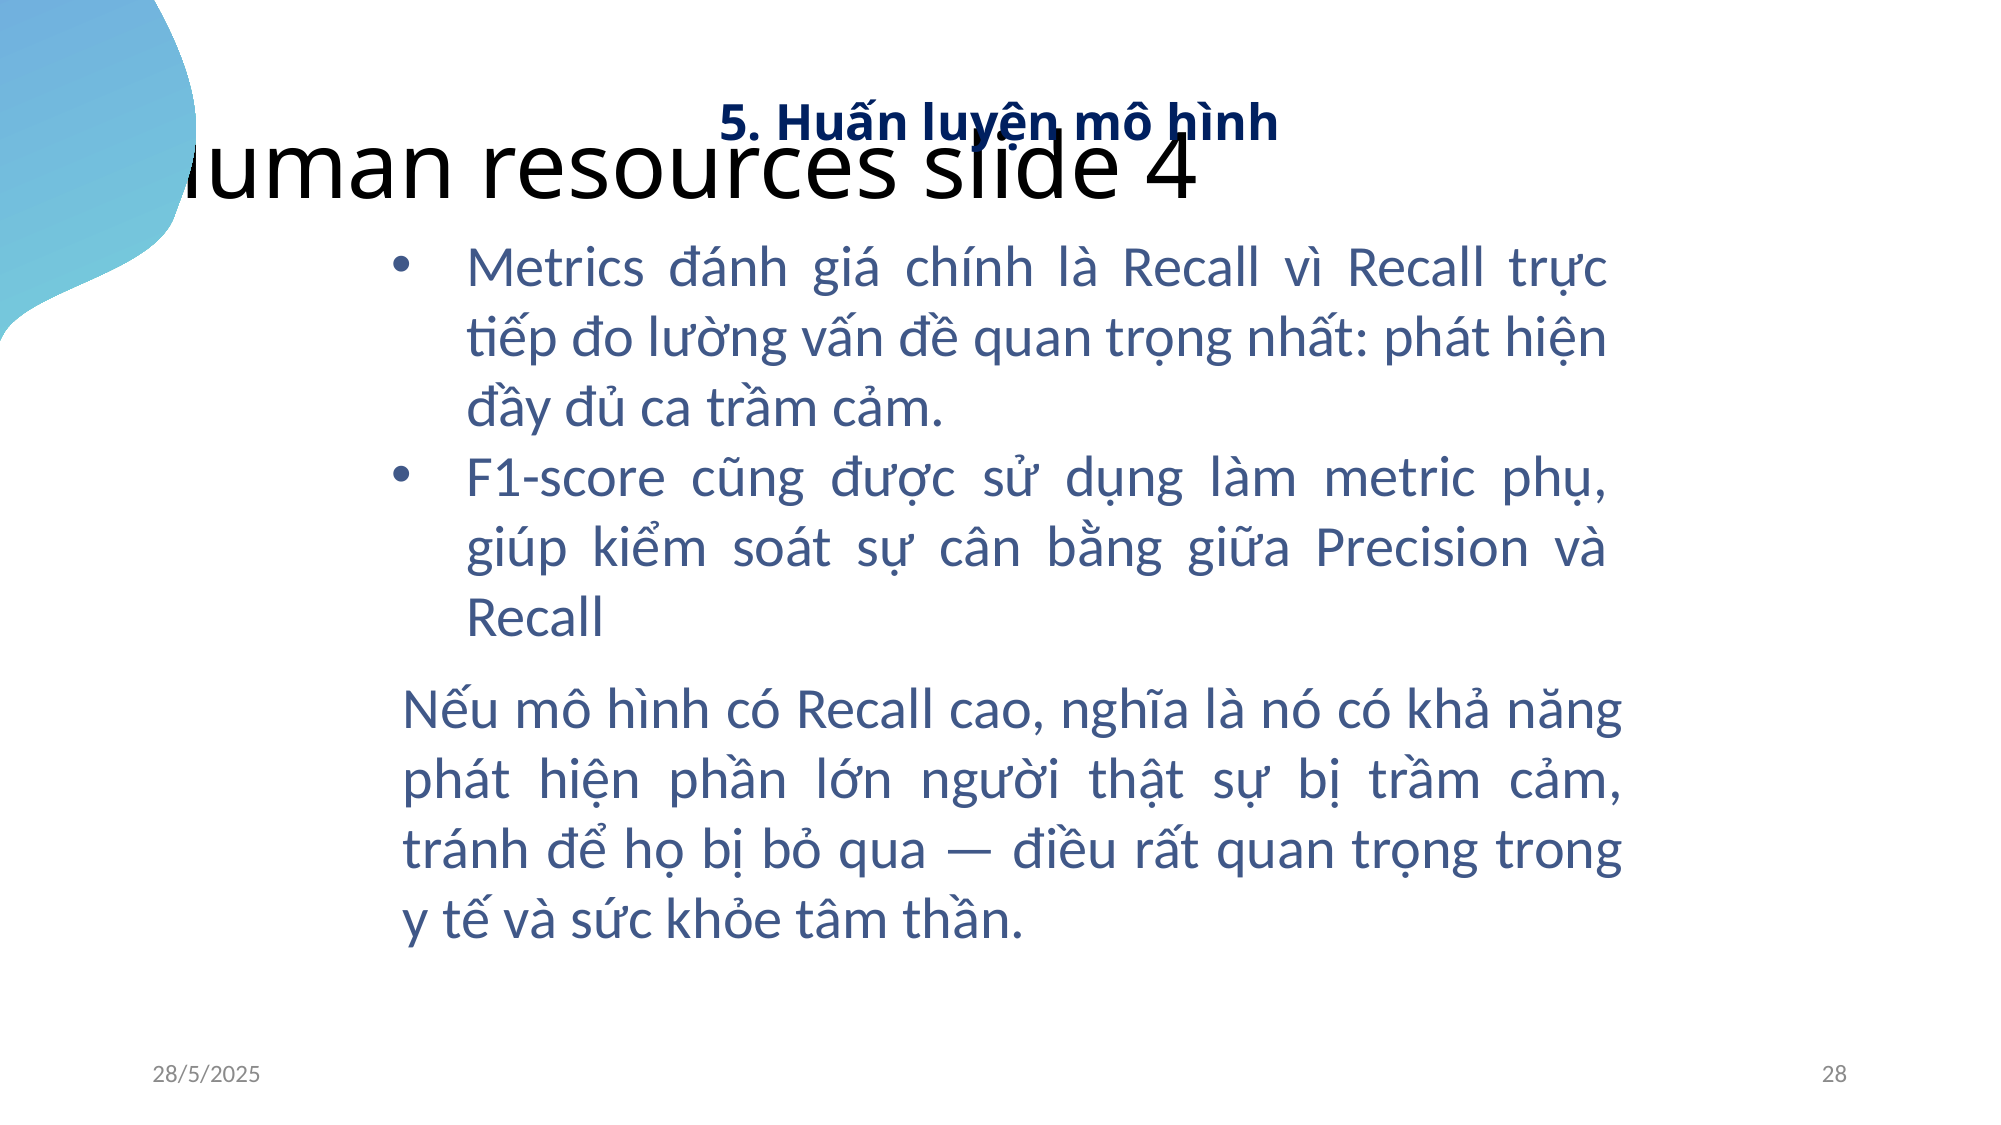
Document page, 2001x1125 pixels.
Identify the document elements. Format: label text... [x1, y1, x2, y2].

slide_number 28 [1412, 1042, 1863, 1103]
text_box Nếu mô hình có Recall cao, nghĩa là nó có khả năng phát hiện phần lớn người thật sự bị trầm cảm, tránh để họ bị bỏ qua — điều rất quan trọng trong y tế và sức khỏe tâm thần. [402, 670, 1624, 951]
text_box Metrics đánh giá chính là Recall vì Recall trực tiếp đo lường vấn đề quan trọng nhất: phát hiện đầy đủ ca trầm cảm. F1-score cũng được sử dụng làm metric phụ, giúp kiểm soát sự cân bằng giữa Precision và Recall [376, 220, 1624, 656]
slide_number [137, 1042, 588, 1103]
text_box 5. Huấn luyện mô hình [648, 90, 1352, 151]
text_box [0, 0, 215, 615]
title Human resources slide 4 [215, 59, 1863, 278]
